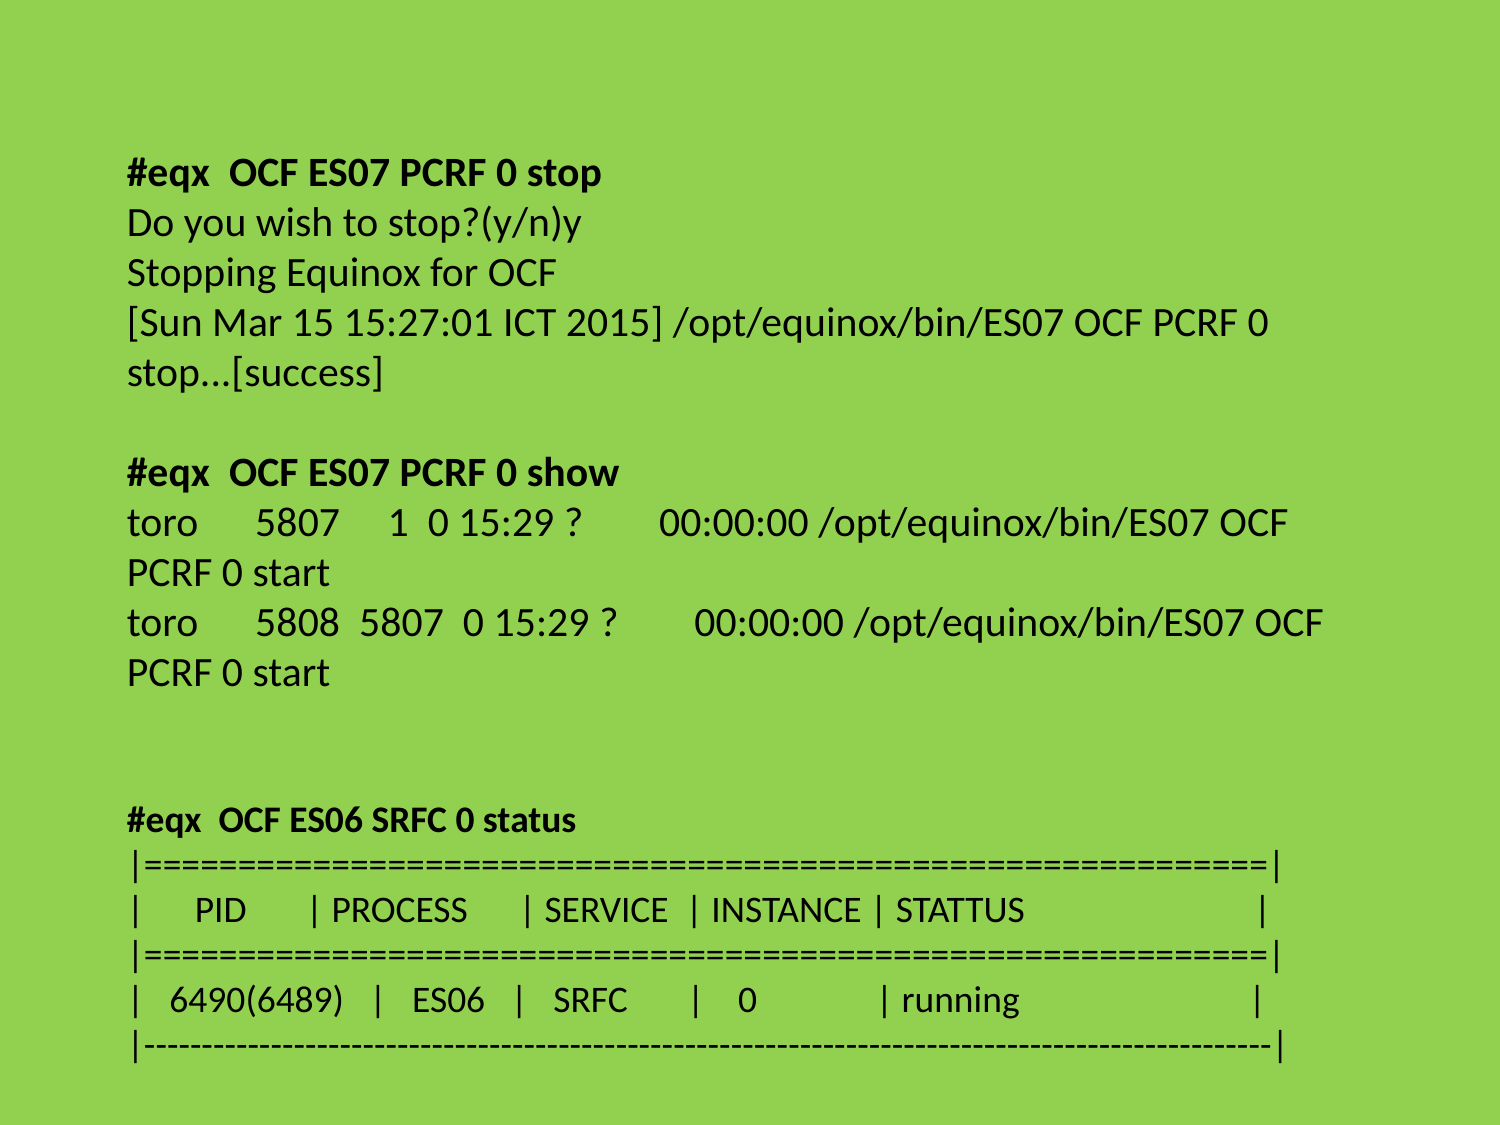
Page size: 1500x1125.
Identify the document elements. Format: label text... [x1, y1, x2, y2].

text_box #eqx OCF ES07 PCRF 0 stop Do you wish to stop?(y/n)y Stopping Equinox for OCF [Sun Mar 15 15:27:01 ICT 2015] /opt/equinox/bin/ES07 OCF PCRF 0 stop...[success] #eqx OCF ES07 PCRF 0 show toro 5807 1 0 15:29 ? 00:00:00 /opt/equinox/bin/ES07 OCF PCRF 0 start toro 5808 5807 0 15:29 ? 00:00:00 /opt/equinox/bin/ES07 OCF PCRF 0 start #eqx OCF ES06 SRFC 0 status |============================================================| | PID | PROCESS | SERVICE | INSTANCE | STATTUS | |============================================================| | 6490(6489) | ES06 | SRFC | 0 | running | |--------------------------------------------------------------------------------------------------| [112, 137, 1353, 1073]
